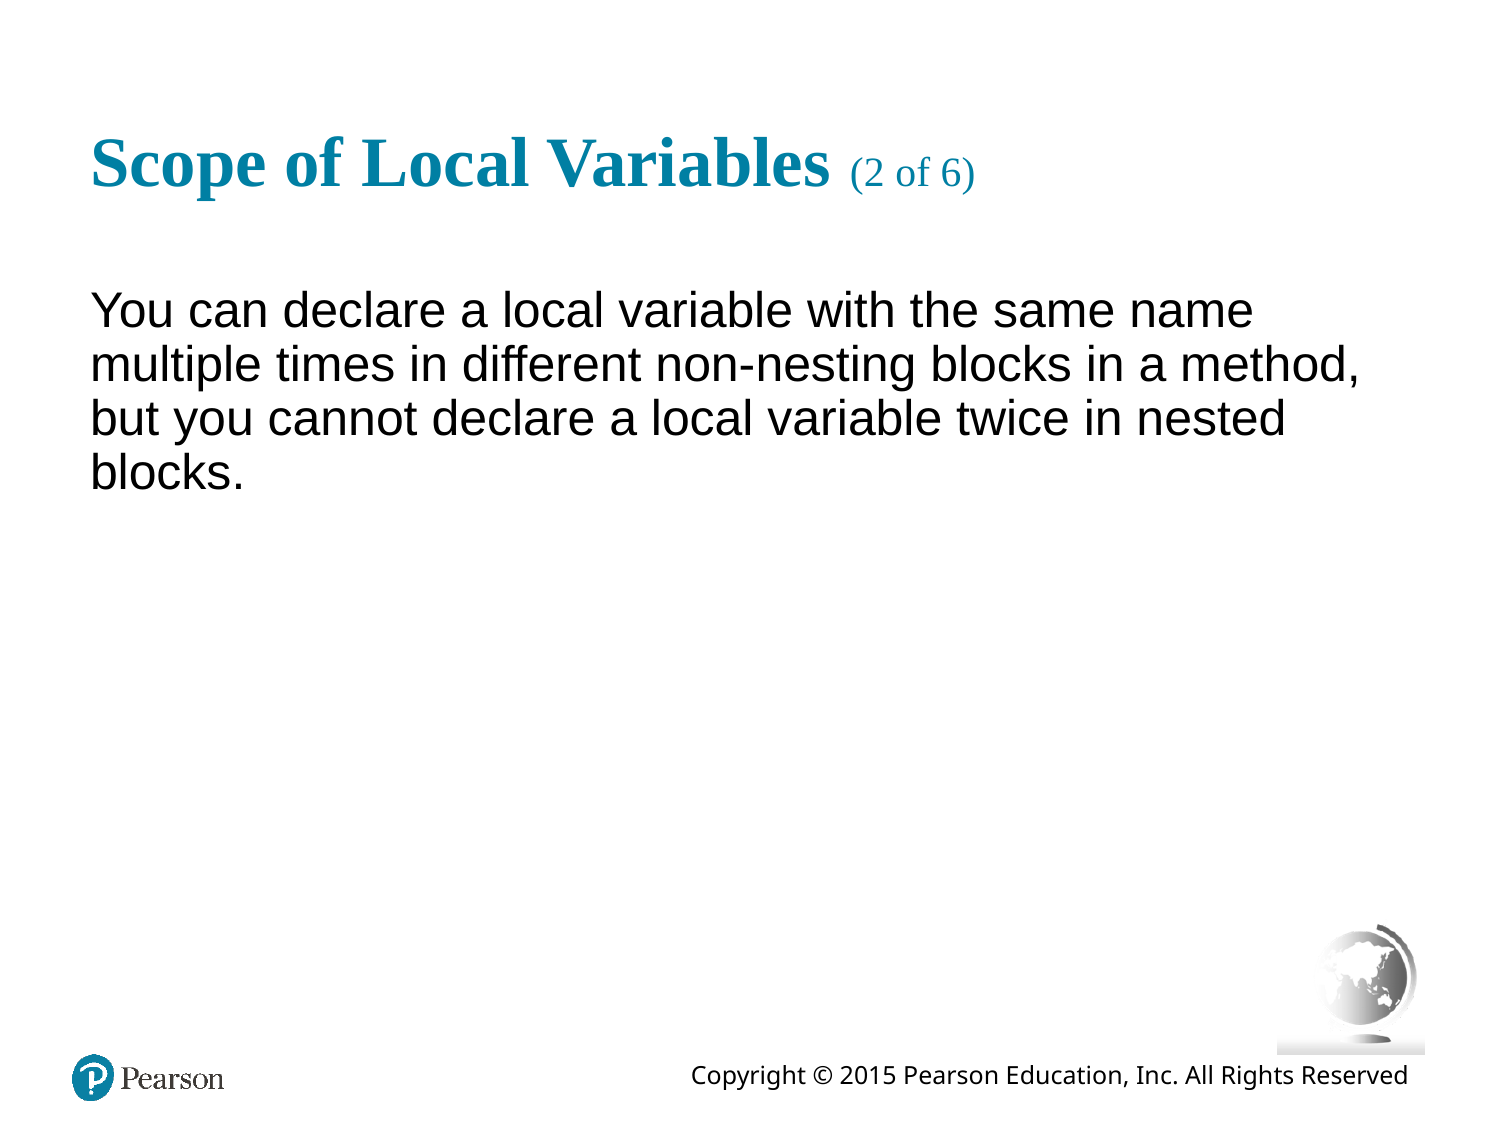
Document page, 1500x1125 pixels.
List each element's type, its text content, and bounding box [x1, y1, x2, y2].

picture [72, 1088, 82, 1101]
title Scope of Local Variables (2 of 6) [75, 35, 1425, 216]
picture [99, 1054, 224, 1101]
picture [1277, 919, 1425, 1055]
picture [81, 1063, 106, 1088]
list You can declare a local variable with the same name multiple times in different non-nesting blocks in a method, but you cannot declare a local variable twice in nested blocks. [75, 268, 1425, 521]
picture [72, 1054, 88, 1070]
